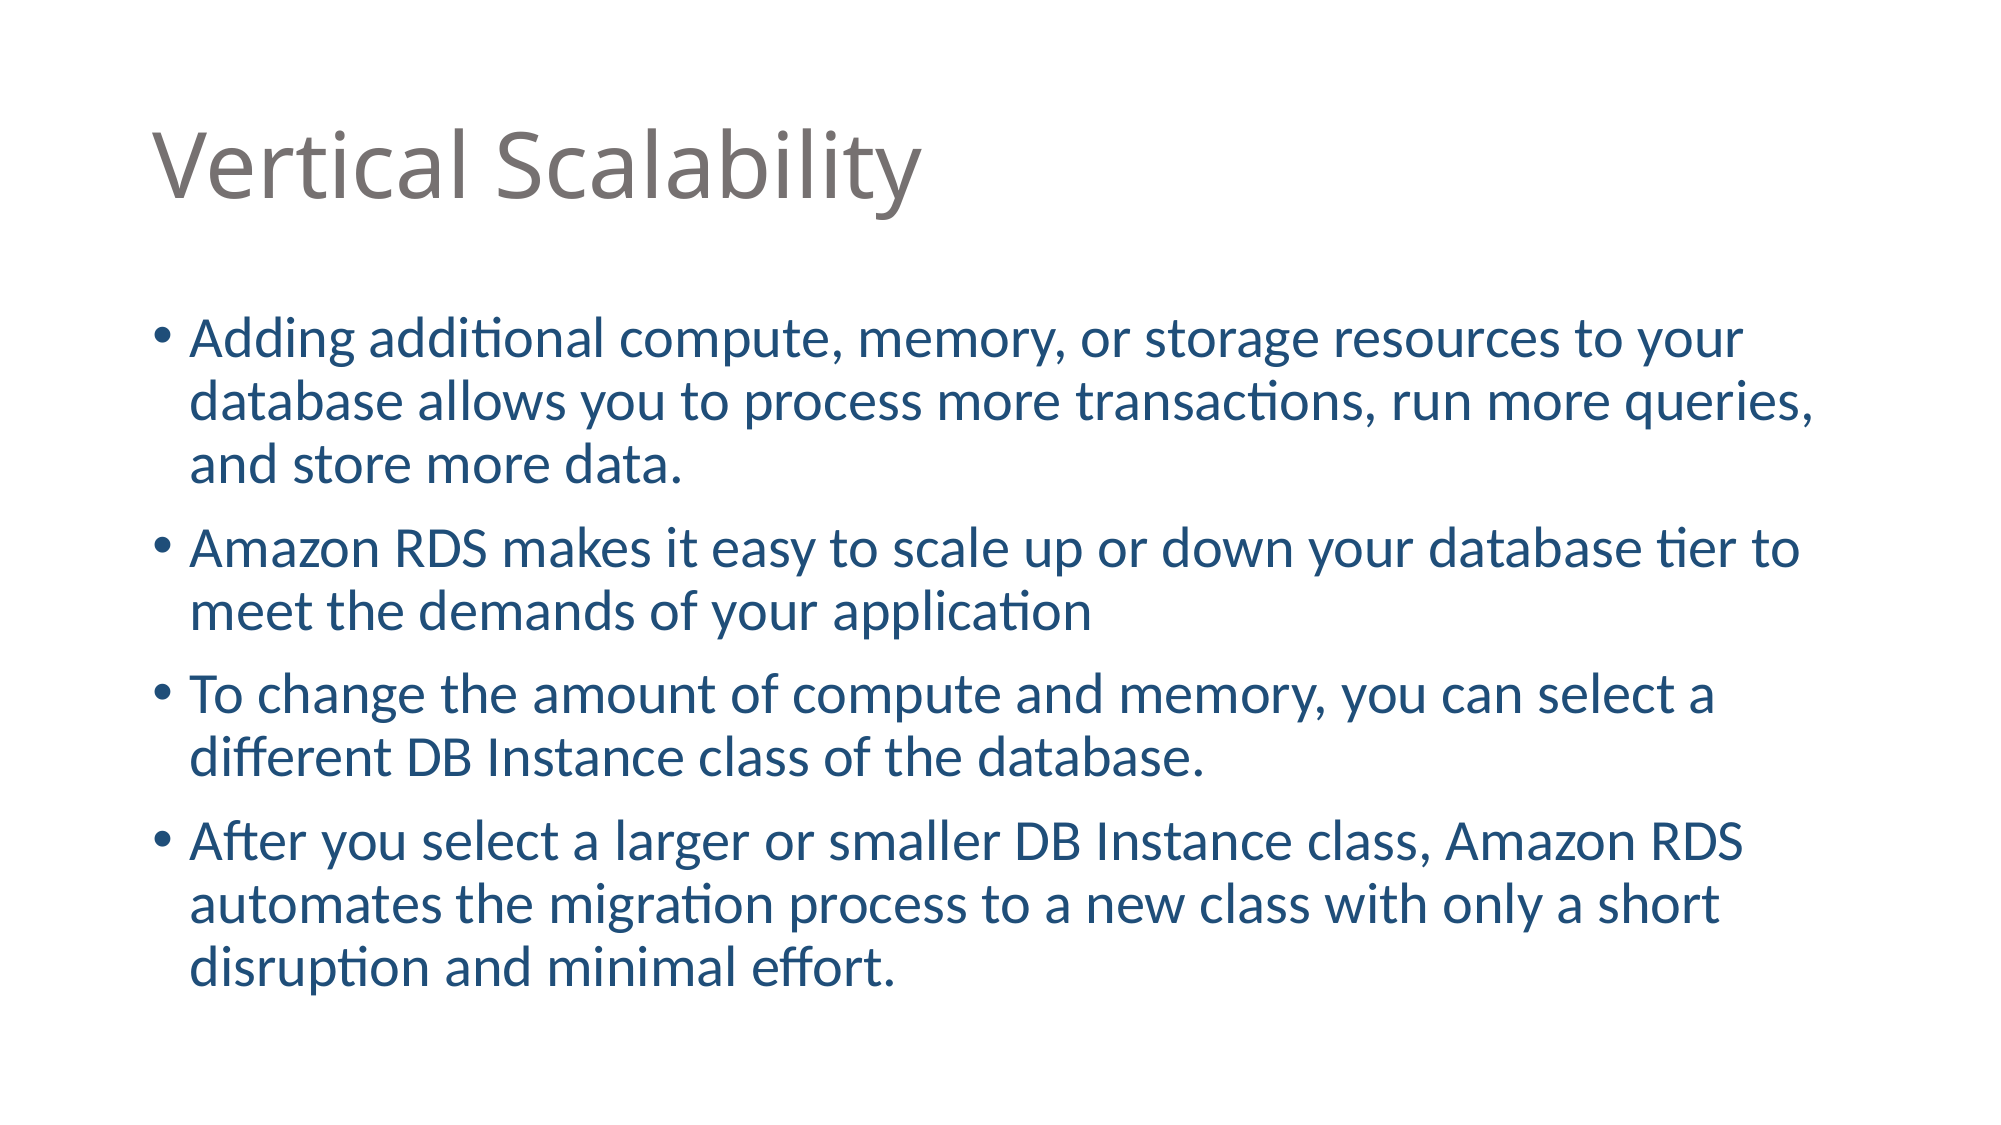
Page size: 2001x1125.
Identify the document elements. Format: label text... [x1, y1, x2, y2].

title Vertical Scalability [137, 59, 1863, 278]
list Adding additional compute, memory, or storage resources to your database allows you to process more transactions, run more queries, and store more data. Amazon RDS makes it easy to scale up or down your database tier to meet the demands of your application To change the amount of compute and memory, you can select a different DB Instance class of the database. After you select a larger or smaller DB Instance class, Amazon RDS automates the migration process to a new class with only a short disruption and minimal effort. [137, 299, 1863, 1014]
